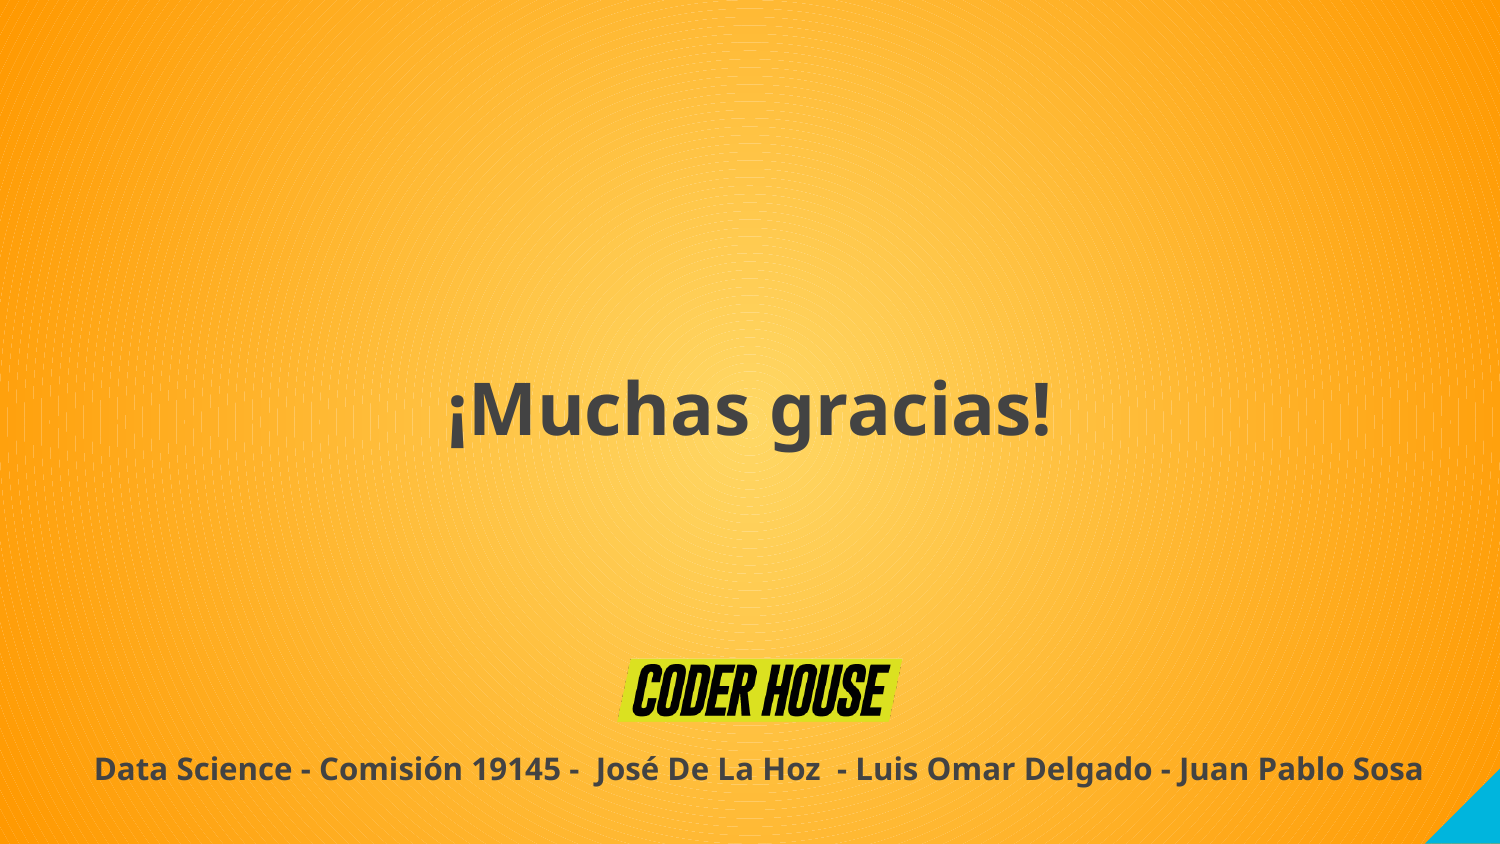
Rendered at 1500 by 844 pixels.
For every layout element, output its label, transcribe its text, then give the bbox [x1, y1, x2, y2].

text_box Data Science - Comisión 19145 - José De La Hoz - Luis Omar Delgado - Juan Pablo Sosa [19, 749, 1500, 794]
picture [611, 630, 909, 750]
text_box ¡Muchas gracias! [181, 362, 1319, 407]
